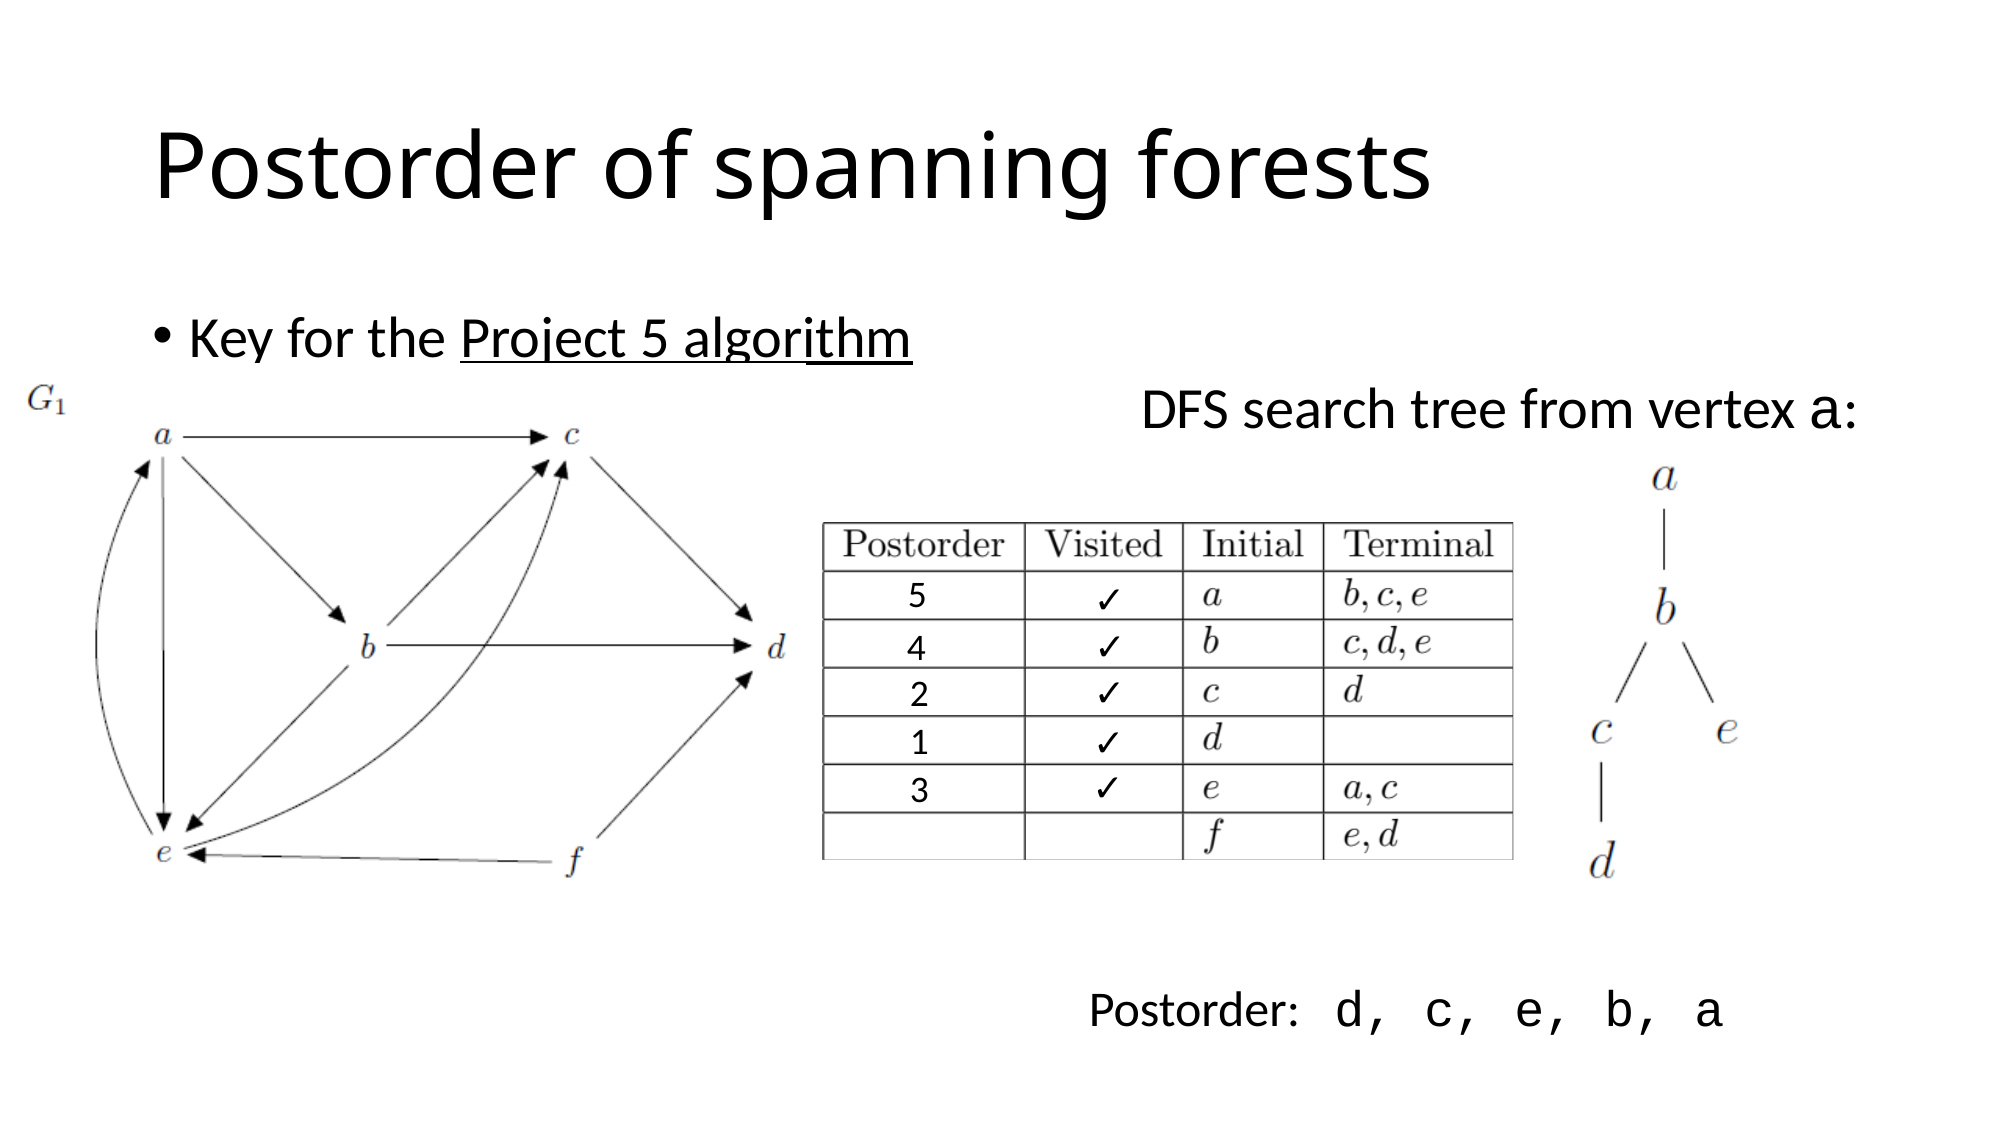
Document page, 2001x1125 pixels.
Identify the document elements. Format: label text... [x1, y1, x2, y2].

title Postorder of spanning forests [137, 59, 1863, 278]
picture [821, 521, 1514, 860]
picture [5, 363, 806, 895]
list Key for the Project 5 algorithm [137, 299, 1863, 1014]
text_box DFS search tree from vertex a: [1126, 362, 1883, 448]
text_box Postorder: d, c, e, b, a [1074, 968, 1740, 1044]
picture [1535, 434, 1767, 919]
